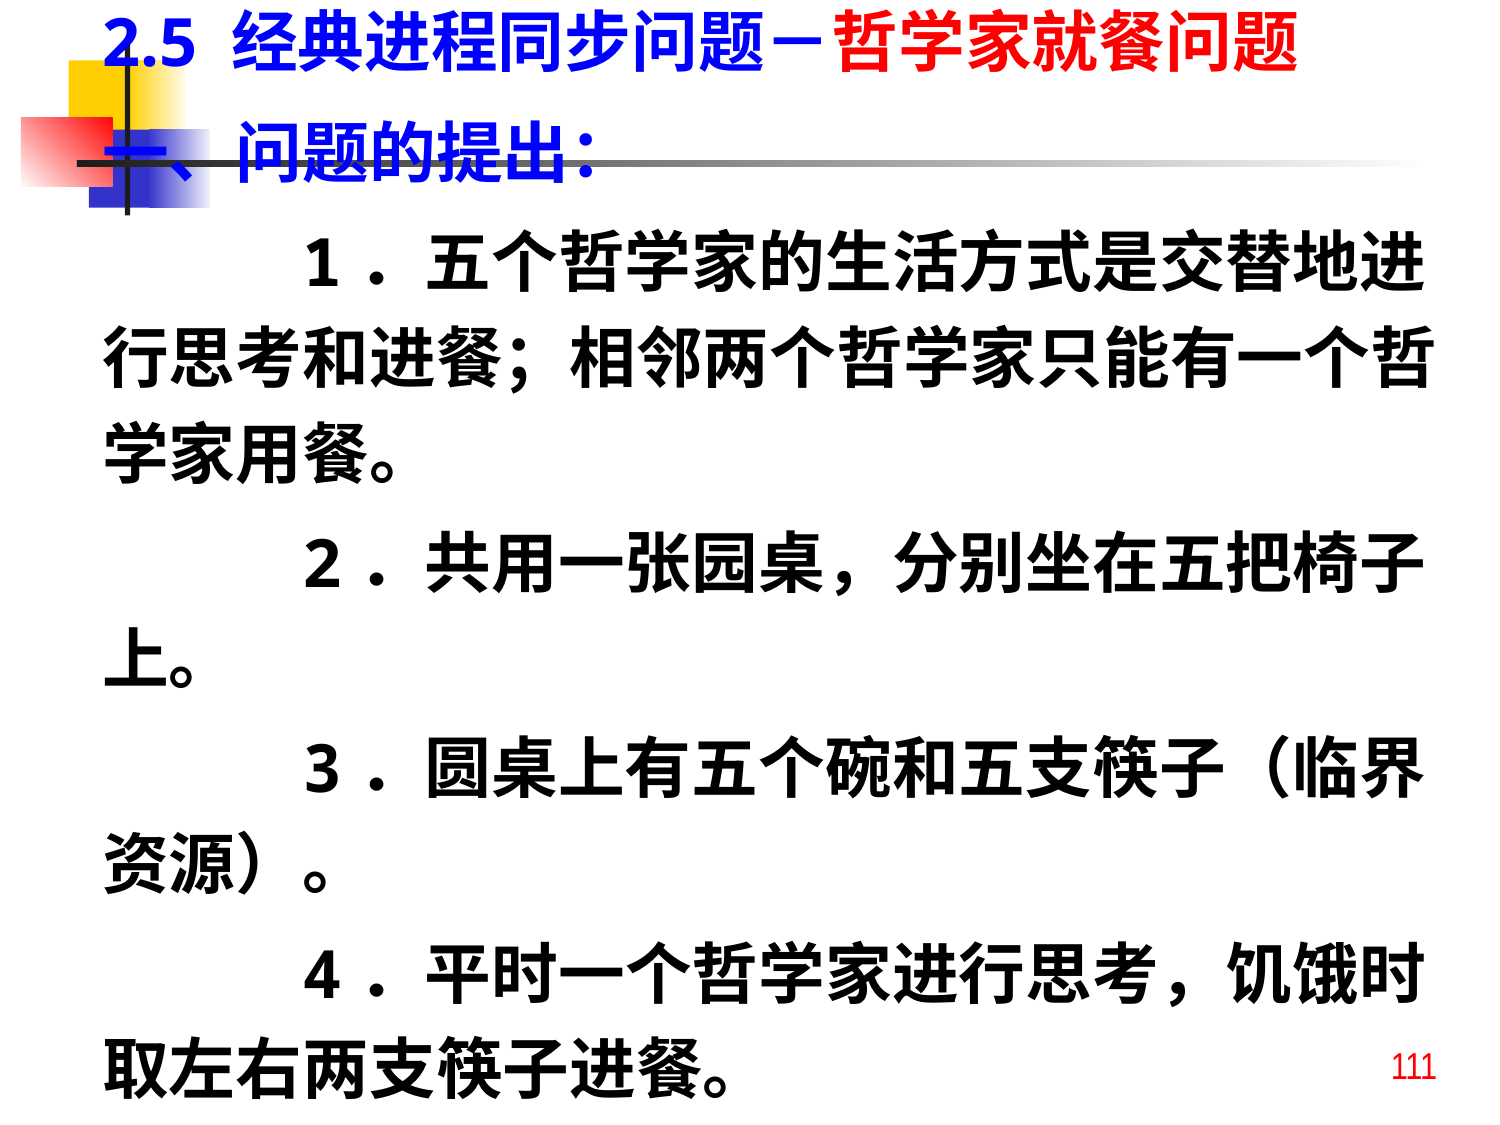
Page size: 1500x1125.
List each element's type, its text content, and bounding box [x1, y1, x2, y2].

text_box 2.5 经典进程同步问题－哲学家就餐问题 [87, 0, 1413, 88]
text_box 一、问题的提出： 1．五个哲学家的生活方式是交替地进行思考和进餐；相邻两个哲学家只能有一个哲学家用餐。 2．共用一张园桌，分别坐在五把椅子上。 3．圆桌上有五个碗和五支筷子（临界资源）。 4．平时一个哲学家进行思考，饥饿时取左右两支筷子进餐。 [87, 87, 1475, 1088]
text_box 111 [1376, 1034, 1471, 1094]
